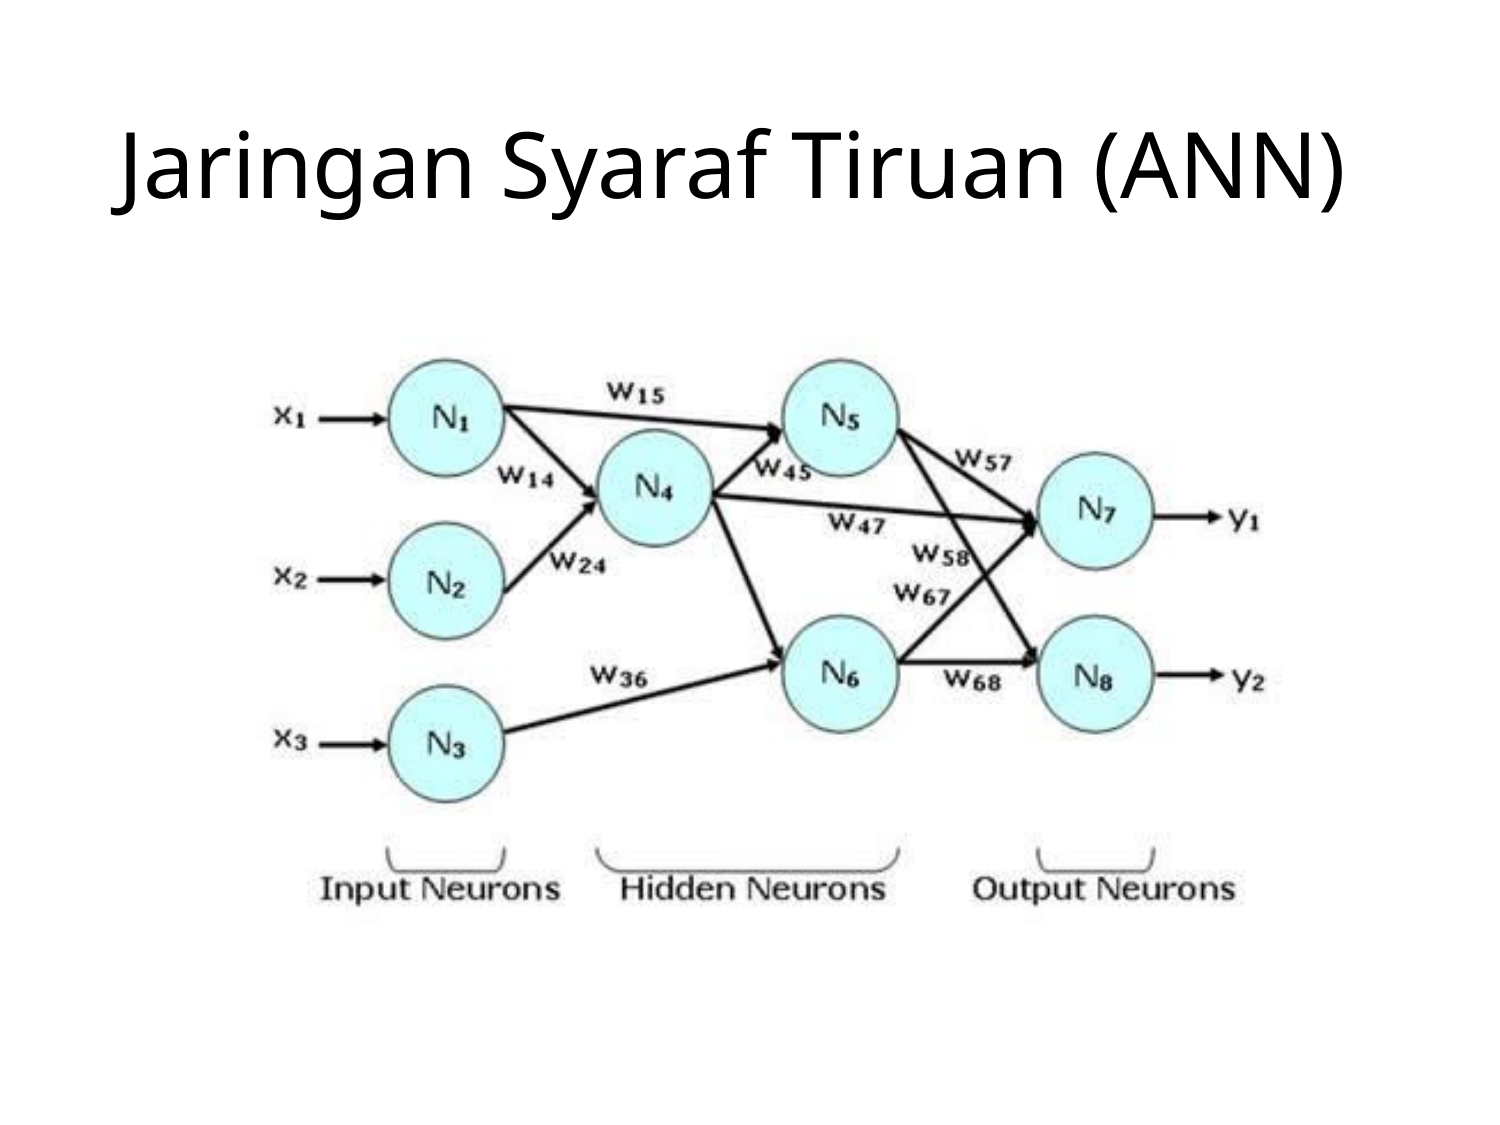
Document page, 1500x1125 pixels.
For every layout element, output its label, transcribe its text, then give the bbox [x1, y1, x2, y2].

title Jaringan Syaraf Tiruan (ANN) [103, 59, 1397, 278]
picture [253, 337, 1287, 928]
